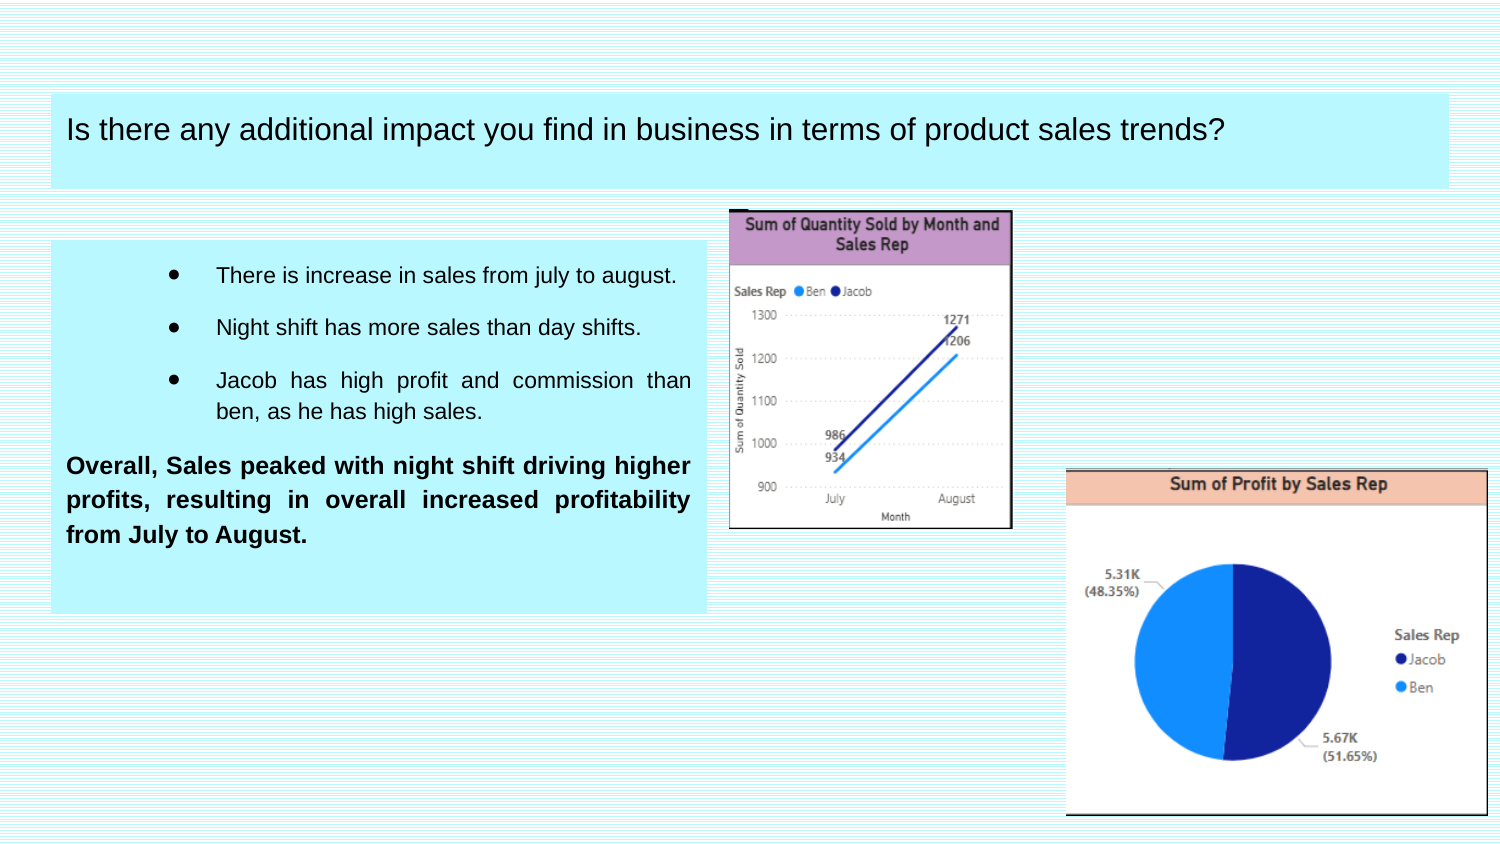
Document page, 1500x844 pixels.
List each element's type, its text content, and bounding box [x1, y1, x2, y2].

title Is there any additional impact you find in business in terms of product sales trends? [51, 93, 1449, 188]
picture [1066, 467, 1489, 816]
picture [728, 209, 1014, 529]
list There is increase in sales from july to august. Night shift has more sales than day shifts. Jacob has high profit and commission than ben, as he has high sales. Overall, Sales peaked with night shift driving higher profits, resulting in overall increased profitability from July to August. [51, 241, 708, 614]
